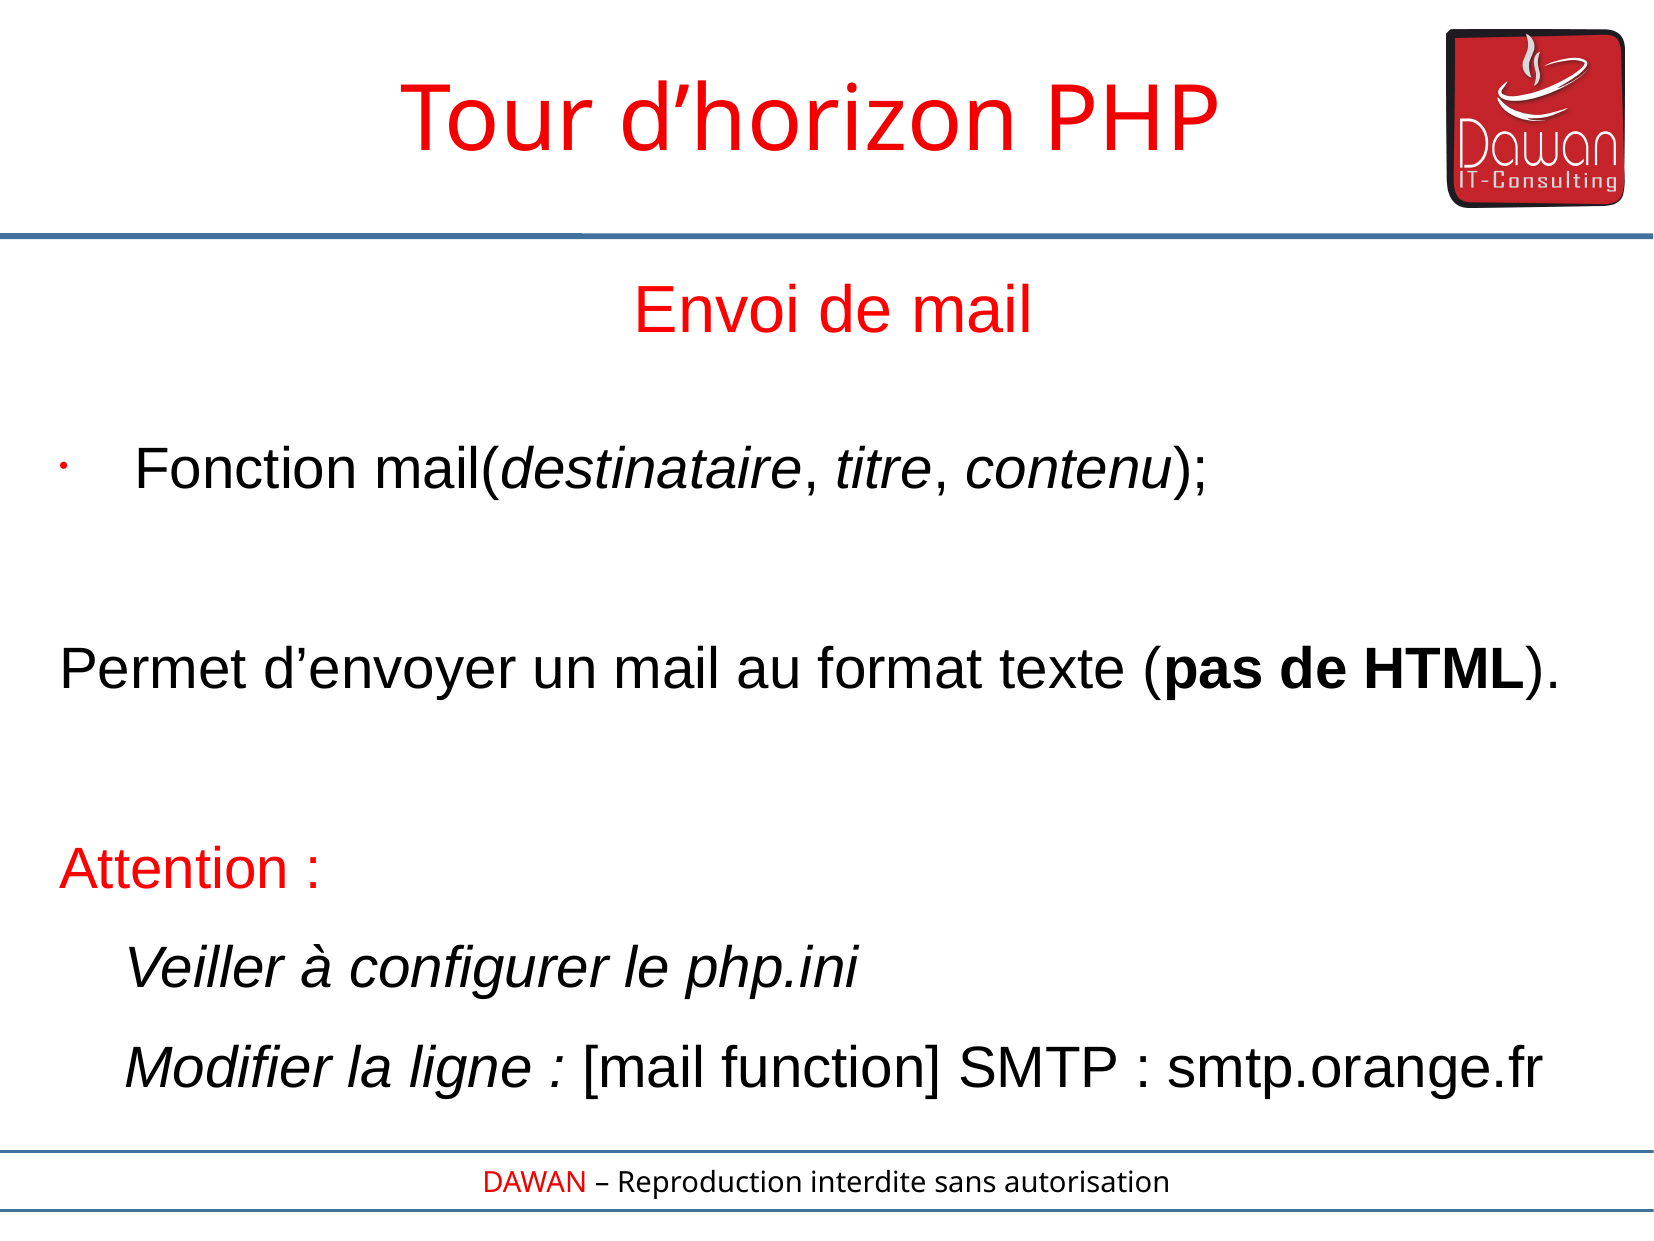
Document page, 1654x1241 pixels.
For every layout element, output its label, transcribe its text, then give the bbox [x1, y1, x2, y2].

text_box Tour d’horizon PHP [0, 50, 1642, 177]
picture [1446, 29, 1625, 50]
list Envoi de mail Fonction mail(destinataire, titre, contenu); Permet d’envoyer un mail au format texte (pas de HTML). Attention : Veiller à configurer le php.ini Modifier la ligne : [mail function] SMTP : smtp.orange.fr [59, 265, 1608, 1109]
picture [1446, 177, 1625, 208]
